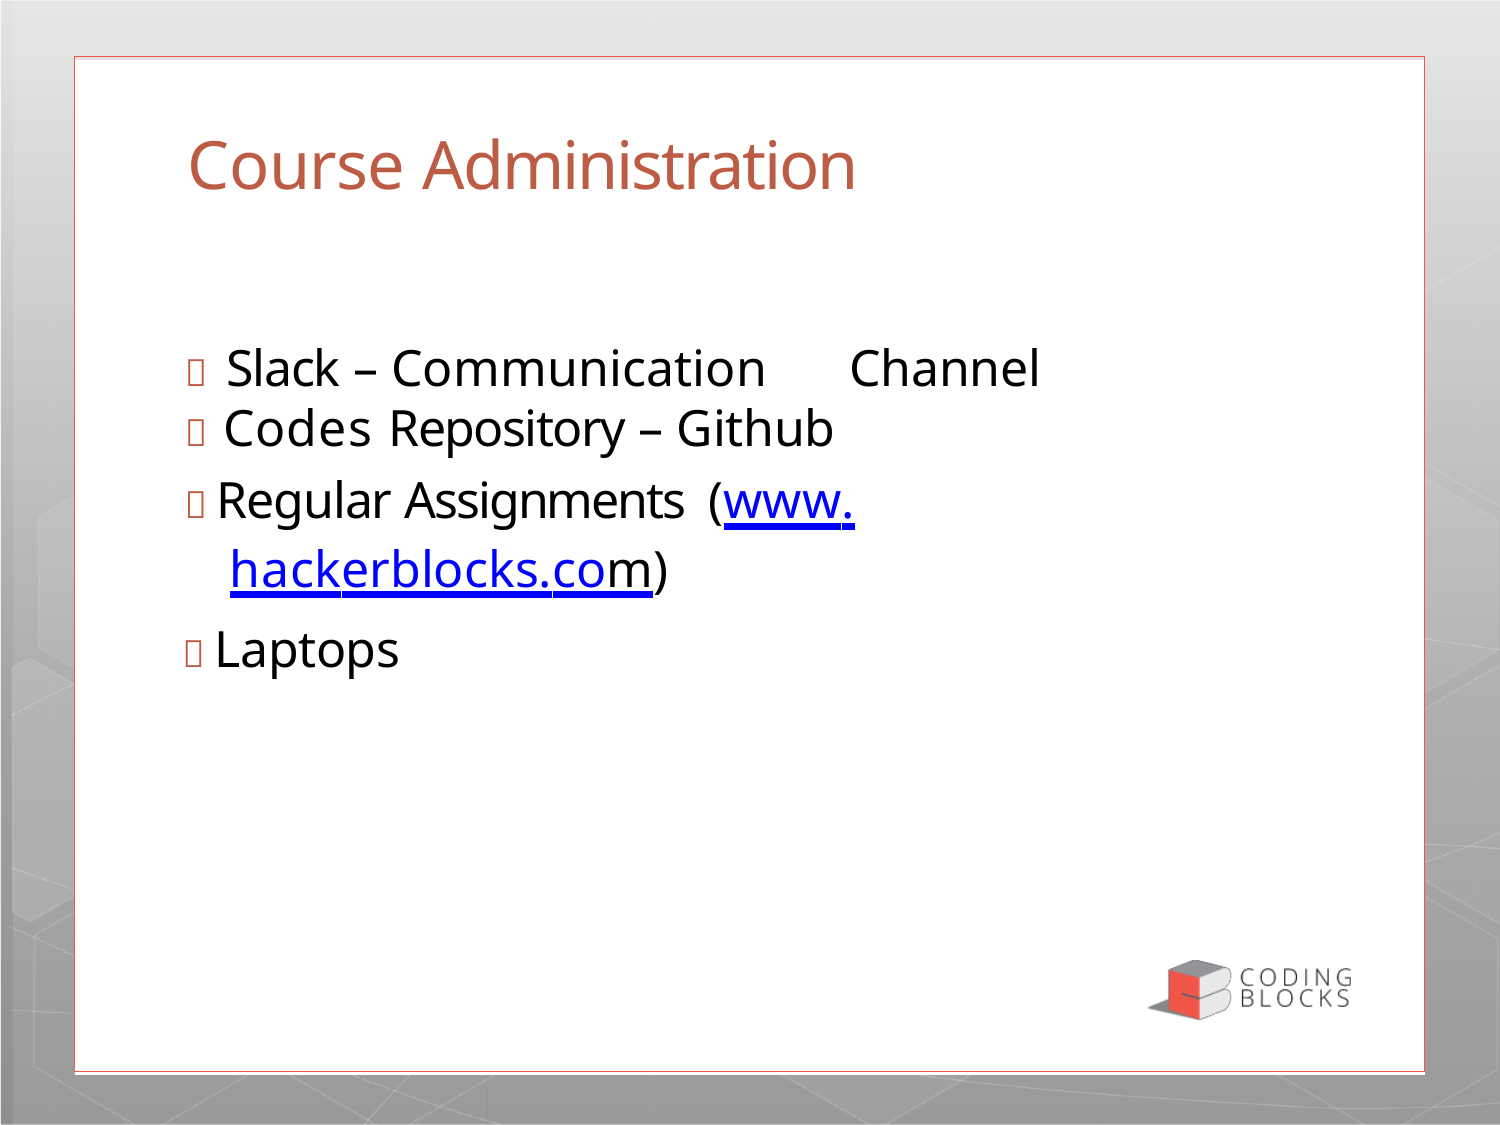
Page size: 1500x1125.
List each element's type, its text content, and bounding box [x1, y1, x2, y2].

text_box [0, 0, 8, 1125]
text_box [74, 56, 1425, 1072]
text_box [1146, 960, 1351, 1021]
title Course Administration [185, 120, 893, 311]
text_box  Slack – Communication Channel  Codes Repository – Github  Regular Assignments (www.hackerblocks.com)  Laptops [182, 334, 1053, 678]
text_box [8, 0, 1500, 1125]
